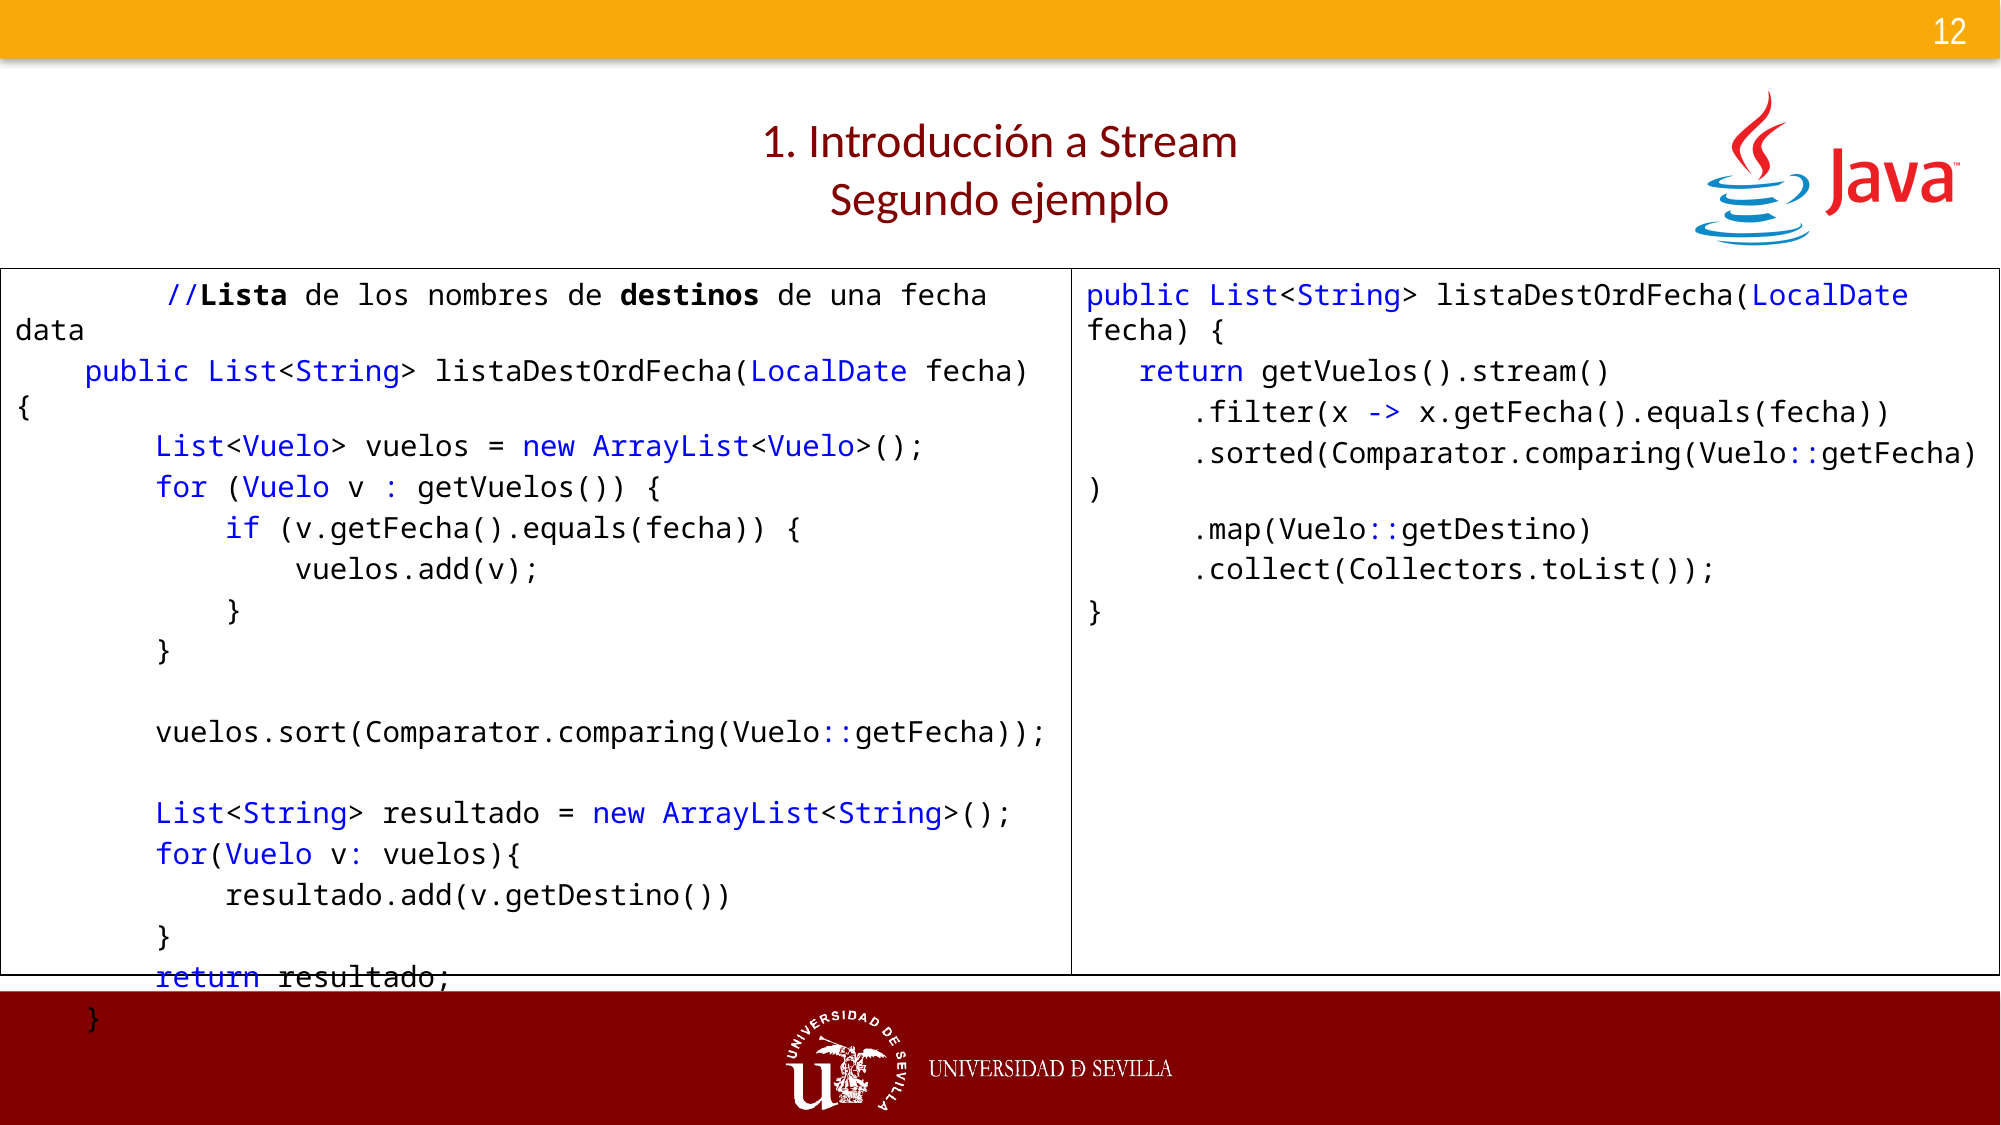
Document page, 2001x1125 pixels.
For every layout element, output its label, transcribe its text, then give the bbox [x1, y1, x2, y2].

title 1. Introducción a Stream Segundo ejemplo [99, 101, 1900, 233]
picture [641, 975, 1358, 1125]
text_box public List<String> listaDestOrdFecha(LocalDate fecha) { return getVuelos().stream() .filter(x -> x.getFecha().equals(fecha)) .sorted(Comparator.comparing(Vuelo::getFecha)) .map(Vuelo::getDestino) .collect(Collectors.toList()); } [1071, 268, 2000, 975]
list //Lista de los nombres de destinos de una fecha data public List<String> listaDestOrdFecha(LocalDate fecha) { List<Vuelo> vuelos = new ArrayList<Vuelo>(); for (Vuelo v : getVuelos()) { if (v.getFecha().equals(fecha)) { vuelos.add(v); } } vuelos.sort(Comparator.comparing(Vuelo::getFecha)); List<String> resultado = new ArrayList<String>(); for(Vuelo v: vuelos){ resultado.add(v.getDestino()) } return resultado; } [0, 268, 1072, 976]
picture [1693, 83, 1962, 251]
